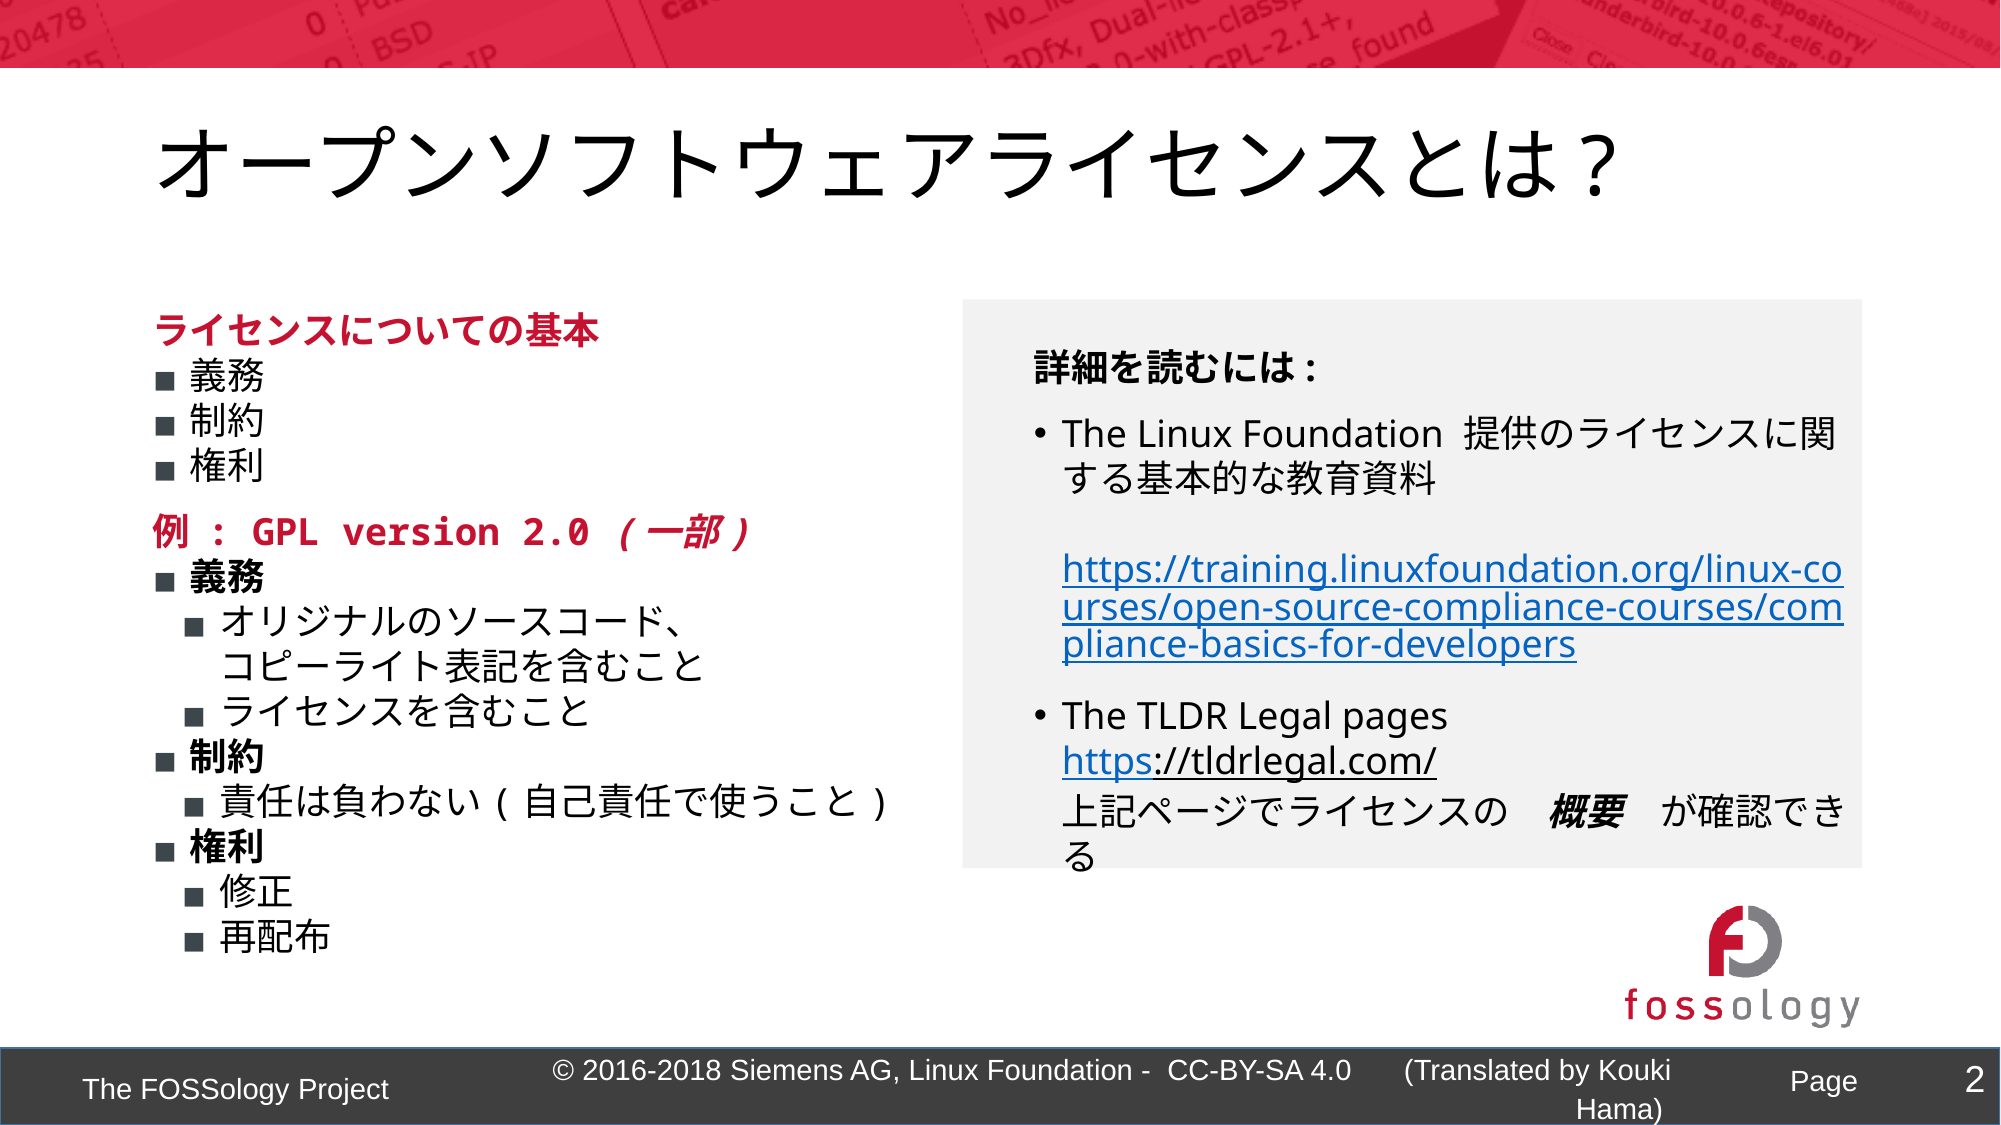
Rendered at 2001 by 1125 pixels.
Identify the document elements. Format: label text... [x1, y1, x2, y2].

text_box ライセンスについての基本 義務 制約 権利 例 : GPL version 2.0 (一部) 義務 オリジナルのソースコード、 コピーライト表記を含むこと ライセンスを含むこと 制約 責任は負わない(自己責任で使うこと) 権利 修正 再配布 [137, 299, 988, 1014]
text_box [962, 299, 1863, 869]
picture [0, 0, 2001, 68]
picture [1621, 901, 1863, 1031]
text_box オープンソフトウェアライセンスとは? [137, 59, 1863, 278]
text_box 詳細を読むには: The Linux Foundation 提供のライセンスに関する基本的な教育資料 https://training.linuxfoundation.org/linux-courses/open-source-compliance-courses/compliance-basics-for-developers The TLDR Legal pages https://tldrlegal.com/ 上記ページでライセンスの 概要 が確認できる [1018, 341, 1876, 869]
